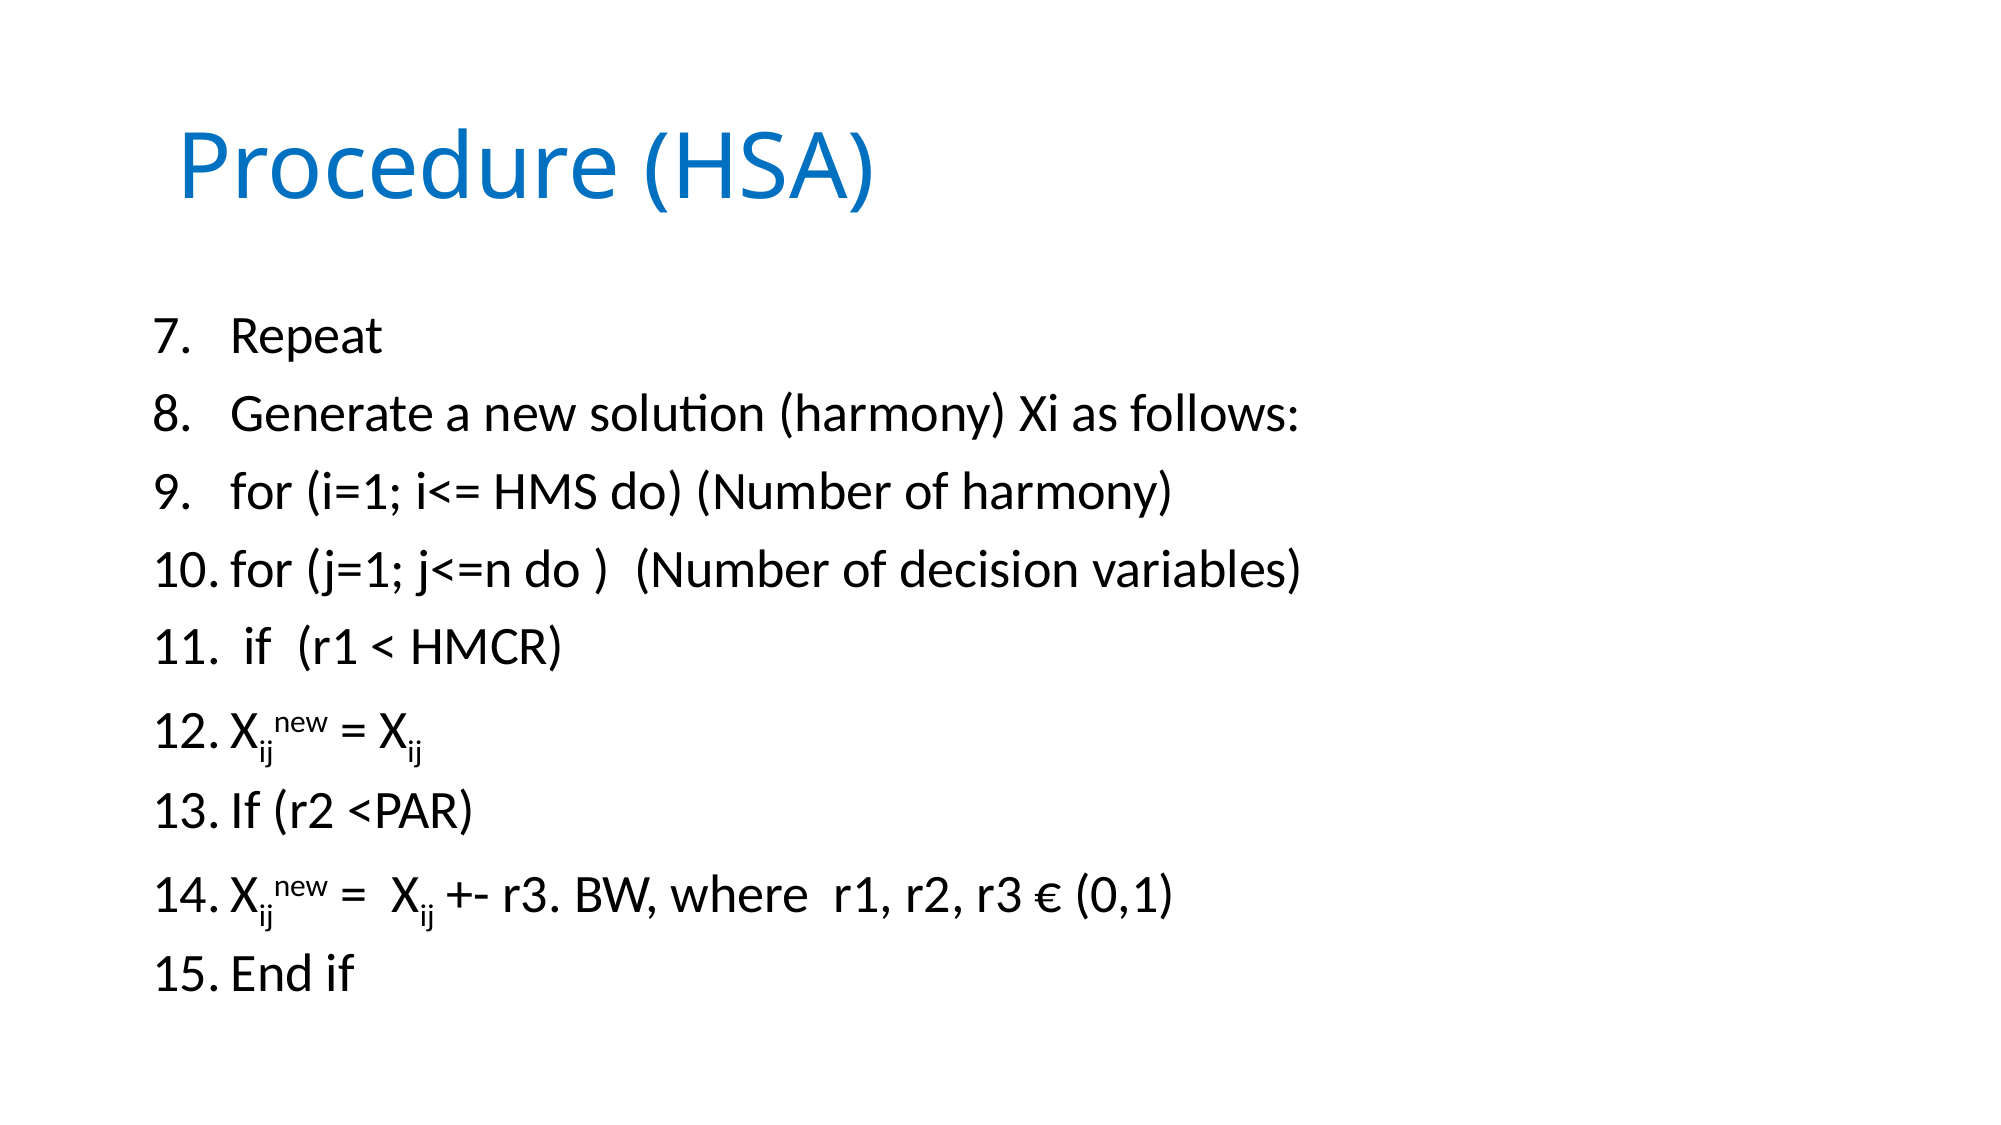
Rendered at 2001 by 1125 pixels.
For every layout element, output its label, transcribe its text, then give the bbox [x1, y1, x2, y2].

title Procedure (HSA) [137, 59, 1863, 278]
list Repeat Generate a new solution (harmony) Xi as follows: for (i=1; i<= HMS do) (Number of harmony) for (j=1; j<=n do ) (Number of decision variables) if (r1 < HMCR) Xijnew = Xij If (r2 <PAR) Xijnew = Xij +- r3. BW, where r1, r2, r3 € (0,1) End if [137, 299, 1863, 1014]
